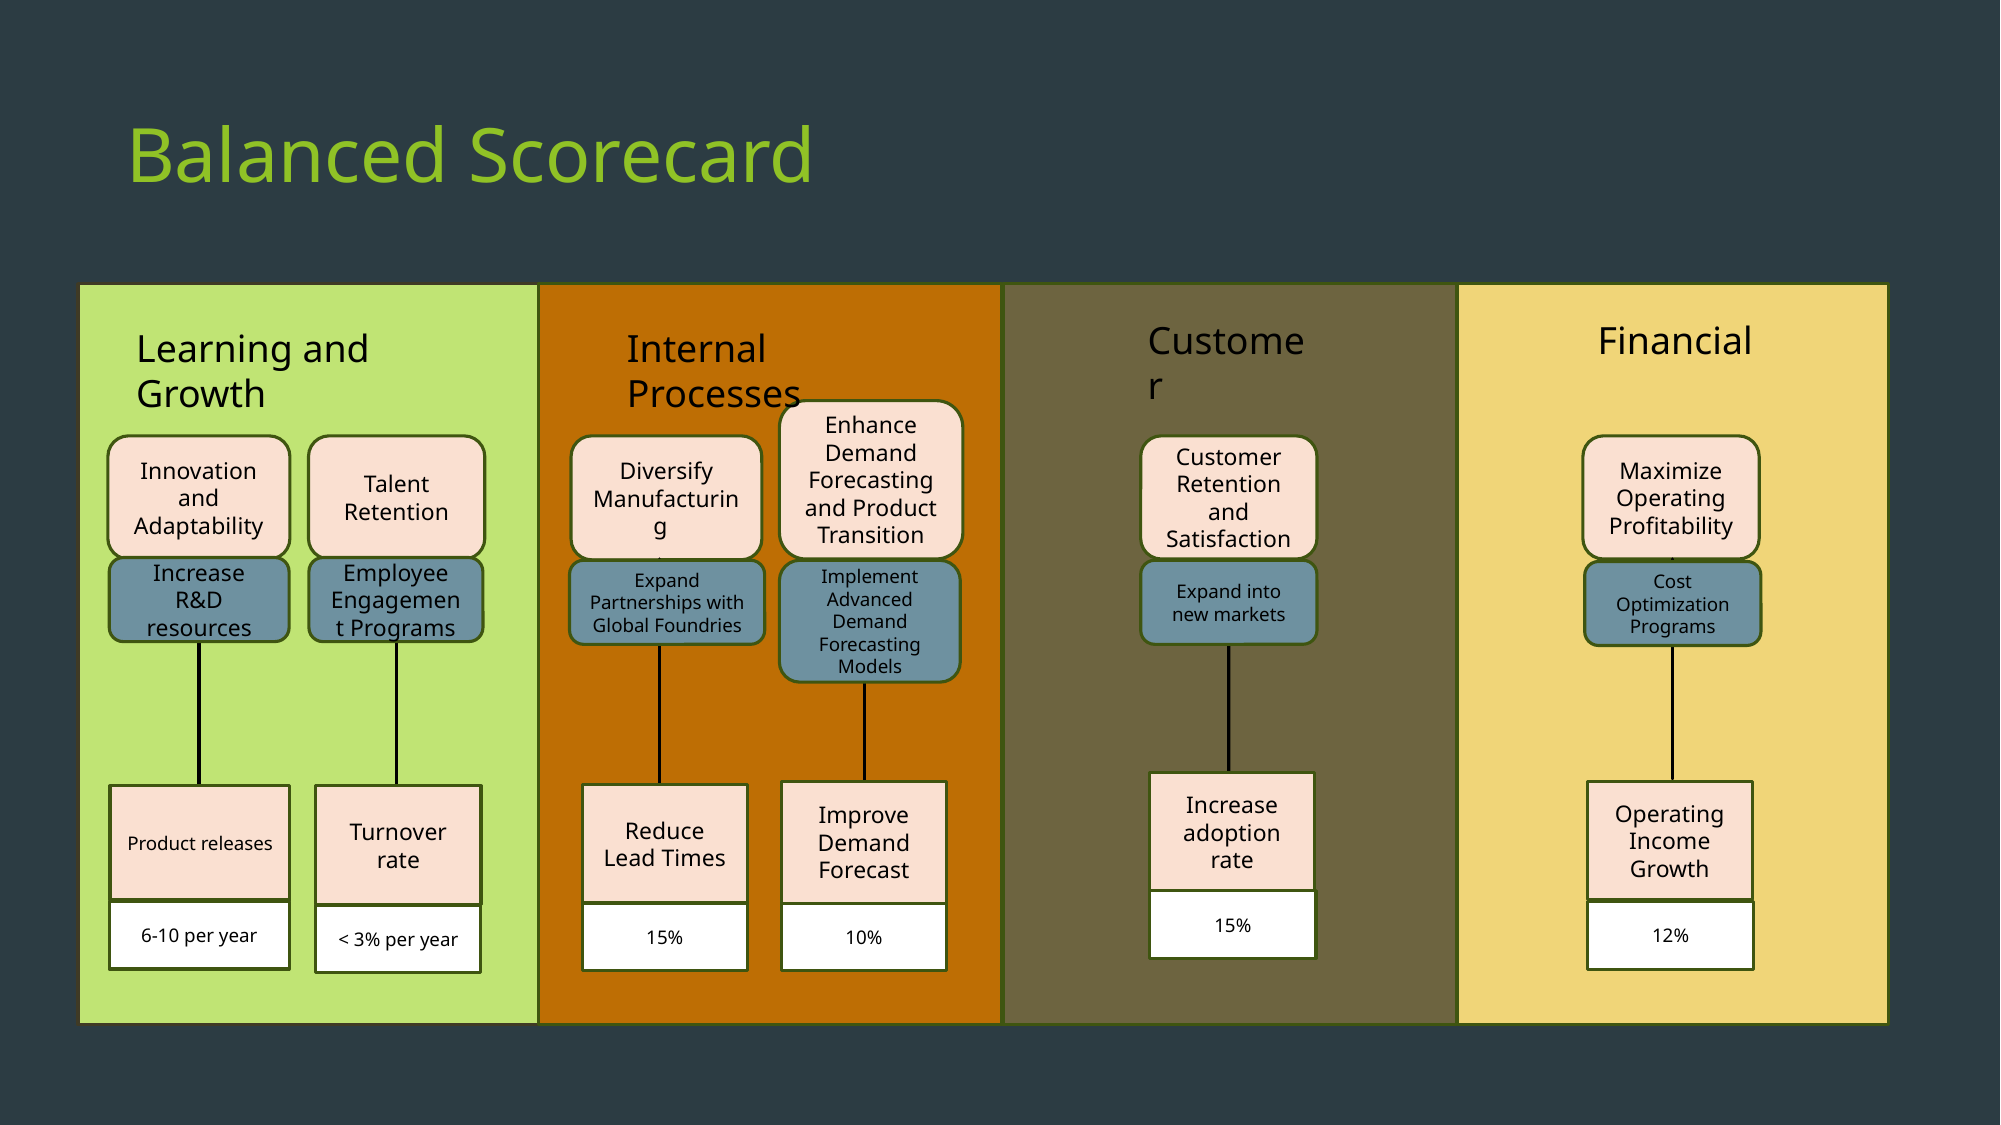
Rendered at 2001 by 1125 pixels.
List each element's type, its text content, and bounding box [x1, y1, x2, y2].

text_box Increase R&D resources [107, 555, 291, 644]
text_box [537, 302, 1001, 1026]
text_box Implement Advanced Demand Forecasting Models [777, 558, 962, 684]
text_box Cost Optimization Programs [1583, 559, 1672, 648]
text_box Customer [1132, 310, 1332, 415]
text_box Innovation and Adaptability [106, 434, 292, 557]
text_box 10% [780, 902, 948, 972]
text_box Employee Engagement Programs [307, 555, 485, 644]
text_box Financial [1582, 310, 1773, 370]
text_box < 3% per year [314, 904, 482, 974]
text_box Product releases [108, 784, 291, 900]
text_box Talent Retention [306, 434, 487, 557]
text_box [1456, 282, 1890, 1026]
text_box Expand into new markets [1139, 558, 1319, 646]
text_box 12% [1586, 900, 1755, 971]
text_box Customer Retention and Satisfaction [1139, 434, 1319, 559]
text_box Improve Demand Forecast [780, 780, 948, 902]
title Balanced Scorecard [111, 99, 1522, 302]
text_box Learning and Growth [121, 317, 521, 423]
text_box Increase adoption rate [1148, 771, 1316, 889]
text_box Expand Partnerships with Global Foundries [660, 558, 767, 646]
text_box Operating Income Growth [1586, 780, 1754, 900]
text_box [76, 282, 537, 1026]
text_box 6-10 per year [108, 900, 291, 971]
text_box Enhance Demand Forecasting and Product Transition [777, 402, 965, 559]
text_box 15% [1148, 889, 1318, 960]
text_box 15% [581, 902, 749, 972]
text_box Internal Processes [612, 317, 949, 423]
text_box Cost Optimization Programs [1674, 559, 1763, 648]
text_box Diversify Manufacturing [569, 434, 764, 559]
text_box [1001, 302, 1456, 1026]
text_box Expand Partnerships with Global Foundries [567, 558, 658, 646]
text_box Maximize Operating Profitability [1581, 434, 1761, 560]
text_box Reduce Lead Times [581, 783, 749, 902]
text_box Turnover rate [314, 784, 483, 906]
